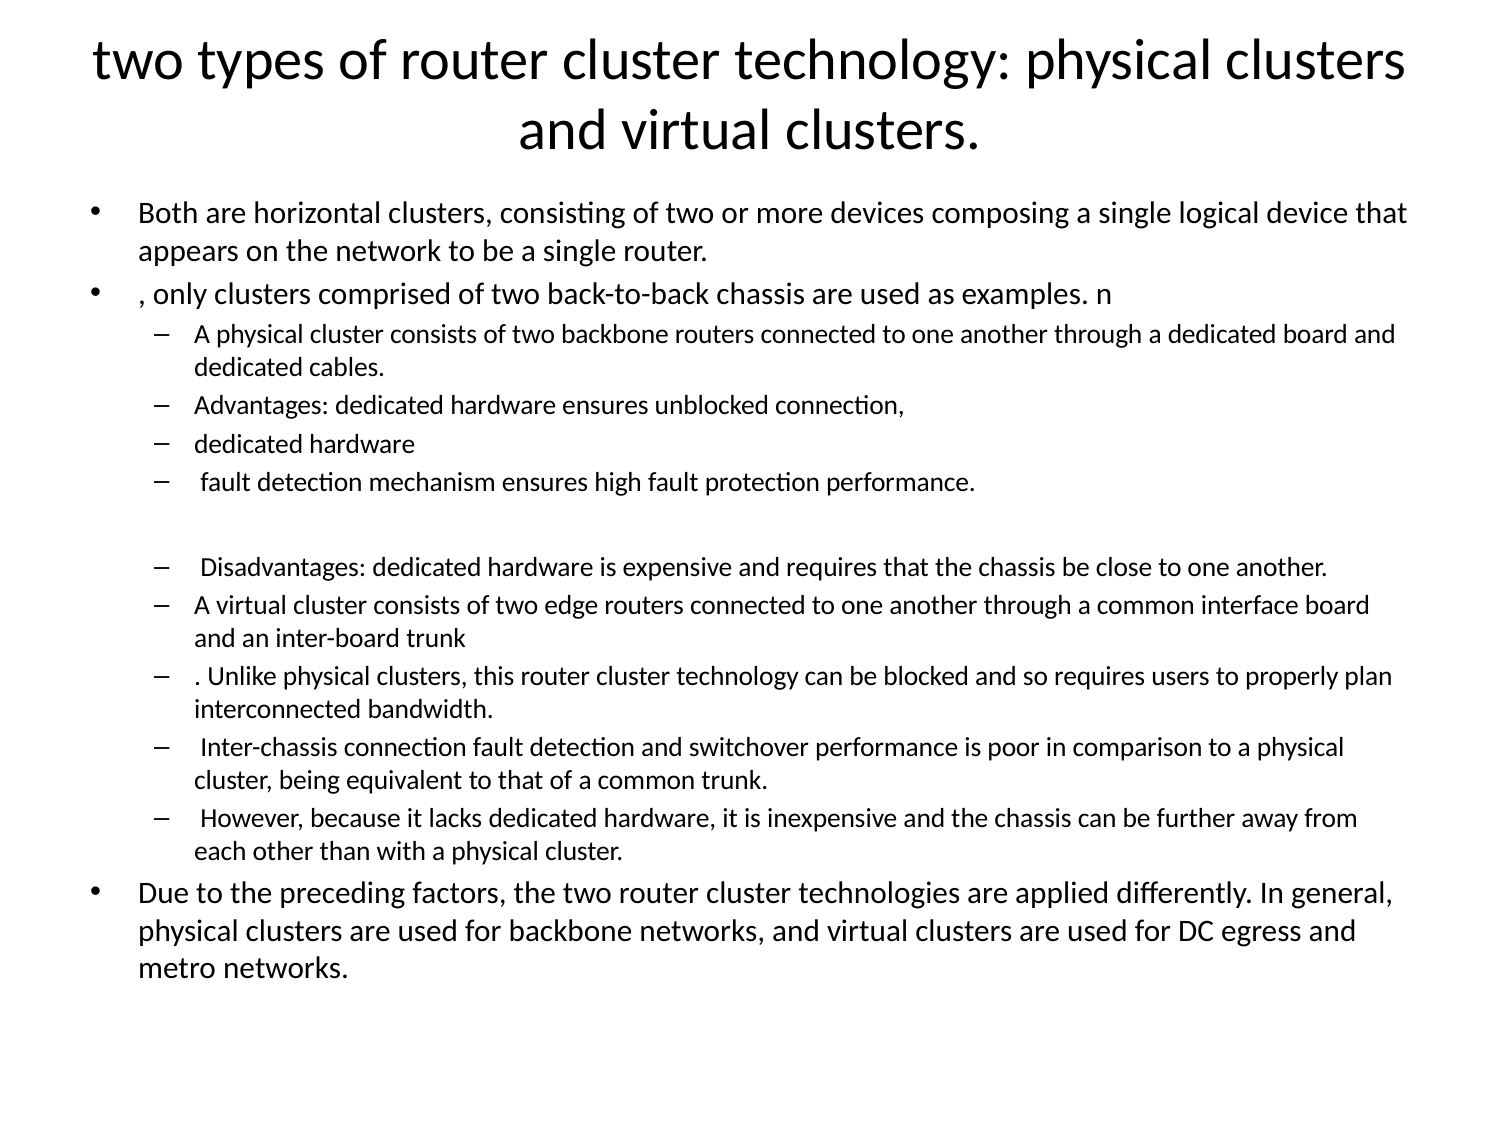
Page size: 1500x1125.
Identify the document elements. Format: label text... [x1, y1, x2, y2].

list Both are horizontal clusters, consisting of two or more devices composing a single logical device that appears on the network to be a single router. , only clusters comprised of two back-to-back chassis are used as examples. n A physical cluster consists of two backbone routers connected to one another through a dedicated board and dedicated cables. Advantages: dedicated hardware ensures unblocked connection, dedicated hardware fault detection mechanism ensures high fault protection performance. Disadvantages: dedicated hardware is expensive and requires that the chassis be close to one another. A virtual cluster consists of two edge routers connected to one another through a common interface board and an inter-board trunk . Unlike physical clusters, this router cluster technology can be blocked and so requires users to properly plan interconnected bandwidth. Inter-chassis connection fault detection and switchover performance is poor in comparison to a physical cluster, being equivalent to that of a common trunk. However, because it lacks dedicated hardware, it is inexpensive and the chassis can be further away from each other than with a physical cluster. Due to the preceding factors, the two router cluster technologies are applied differently. In general, physical clusters are used for backbone networks, and virtual clusters are used for DC egress and metro networks. [75, 184, 1425, 1005]
title two types of router cluster technology: physical clusters and virtual clusters. [75, 45, 1425, 138]
